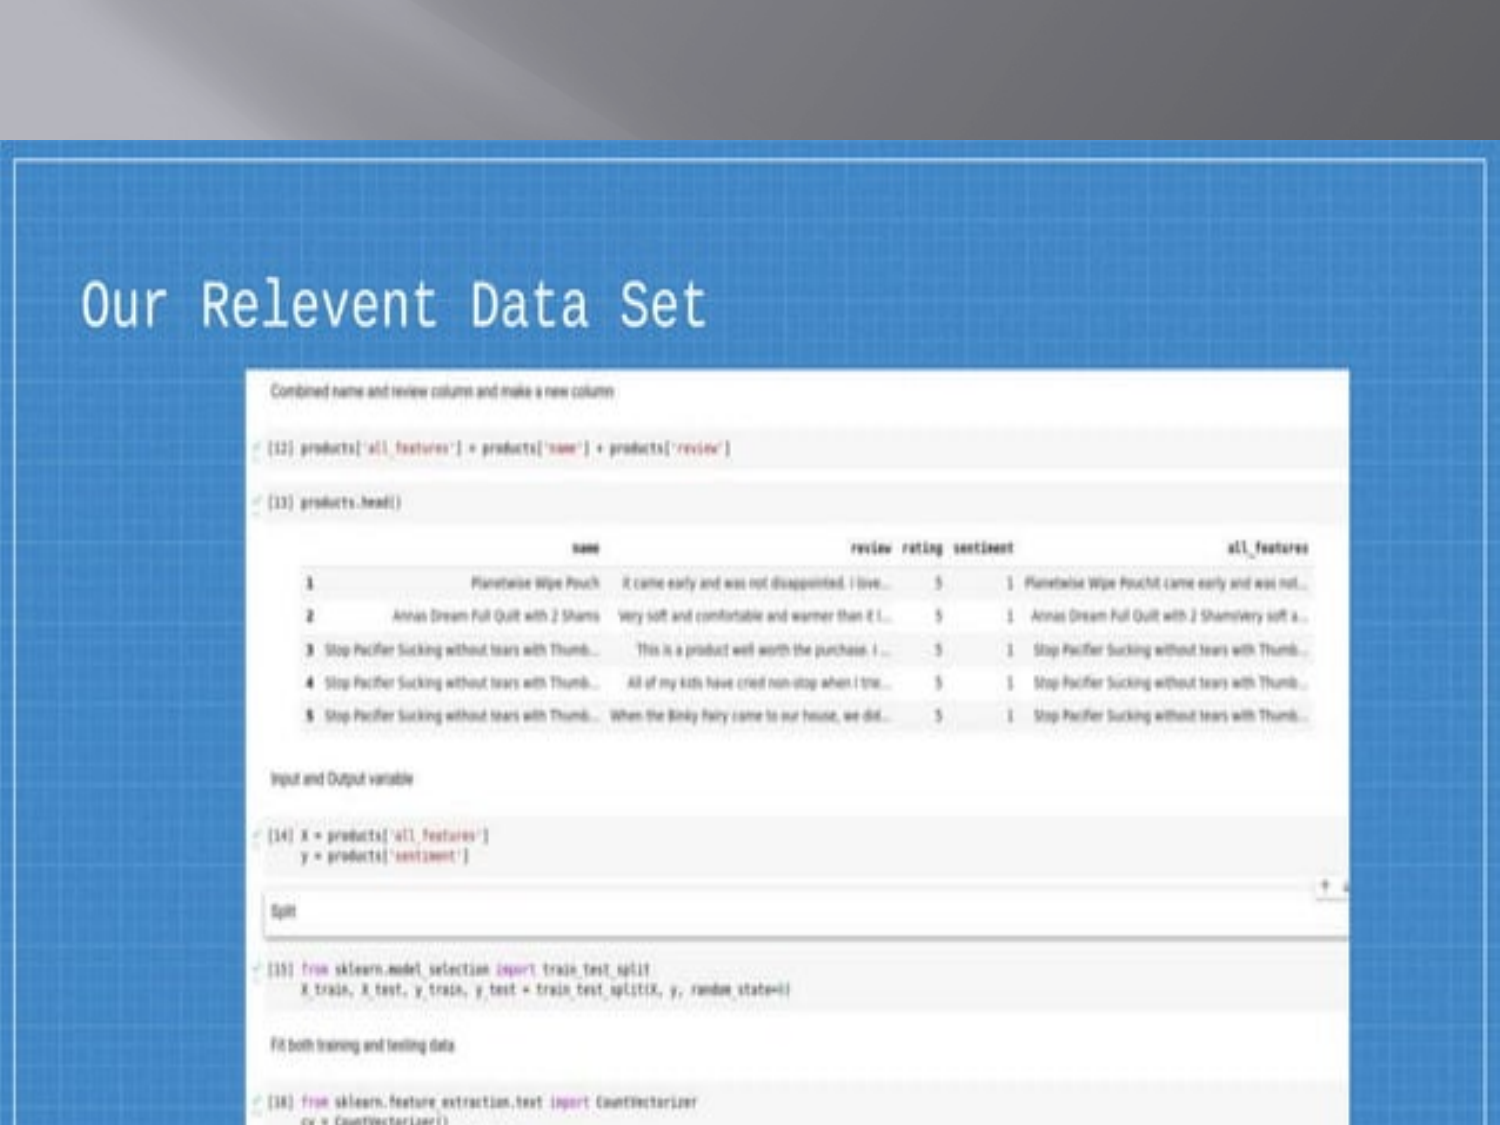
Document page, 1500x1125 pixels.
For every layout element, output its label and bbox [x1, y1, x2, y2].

picture [0, 139, 1500, 1125]
